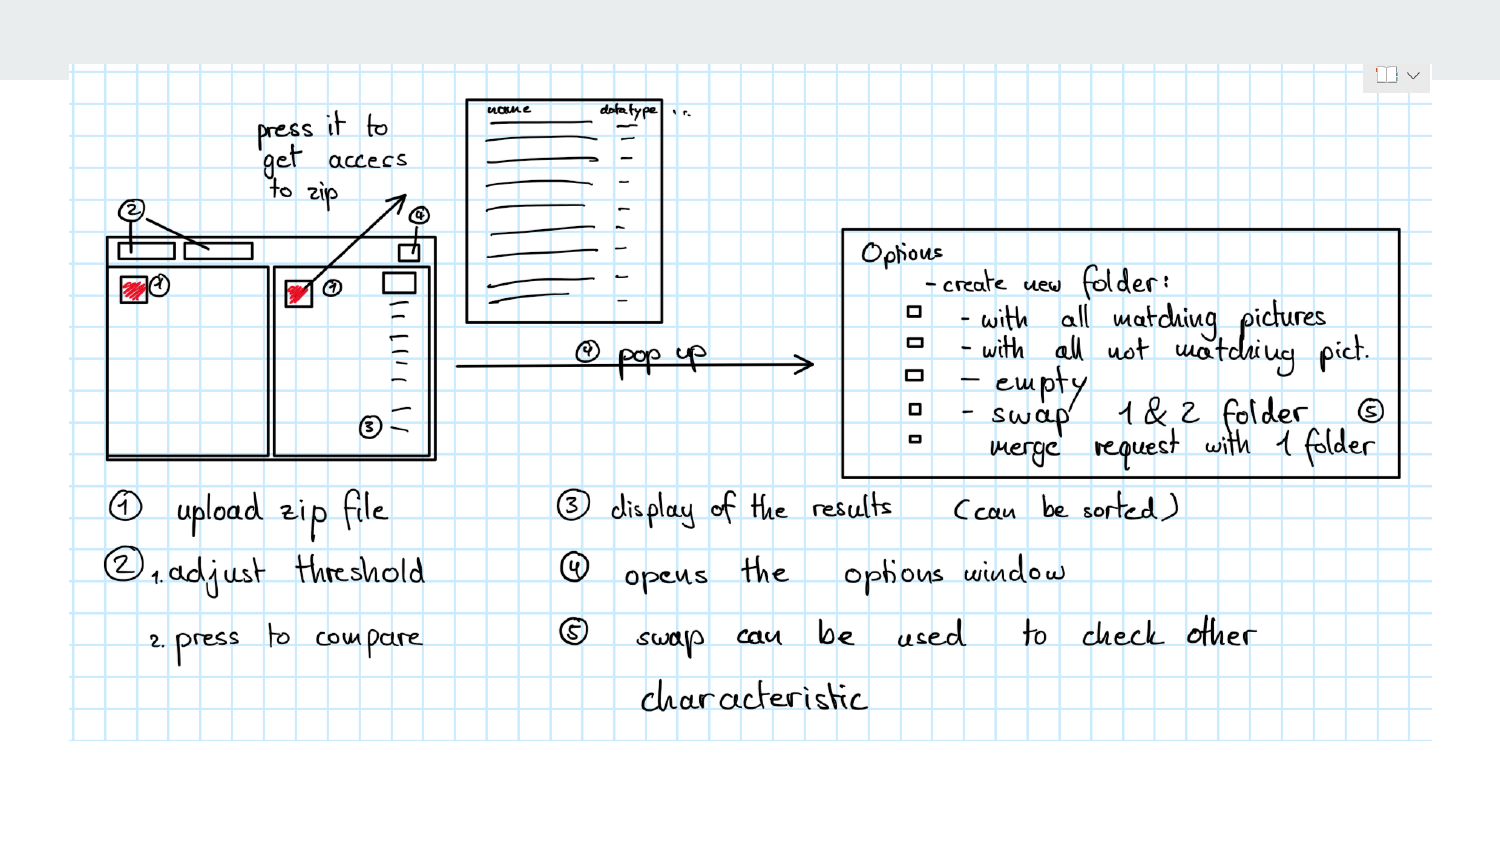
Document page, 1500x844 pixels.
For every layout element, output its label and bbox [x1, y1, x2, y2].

picture [68, 63, 1432, 741]
